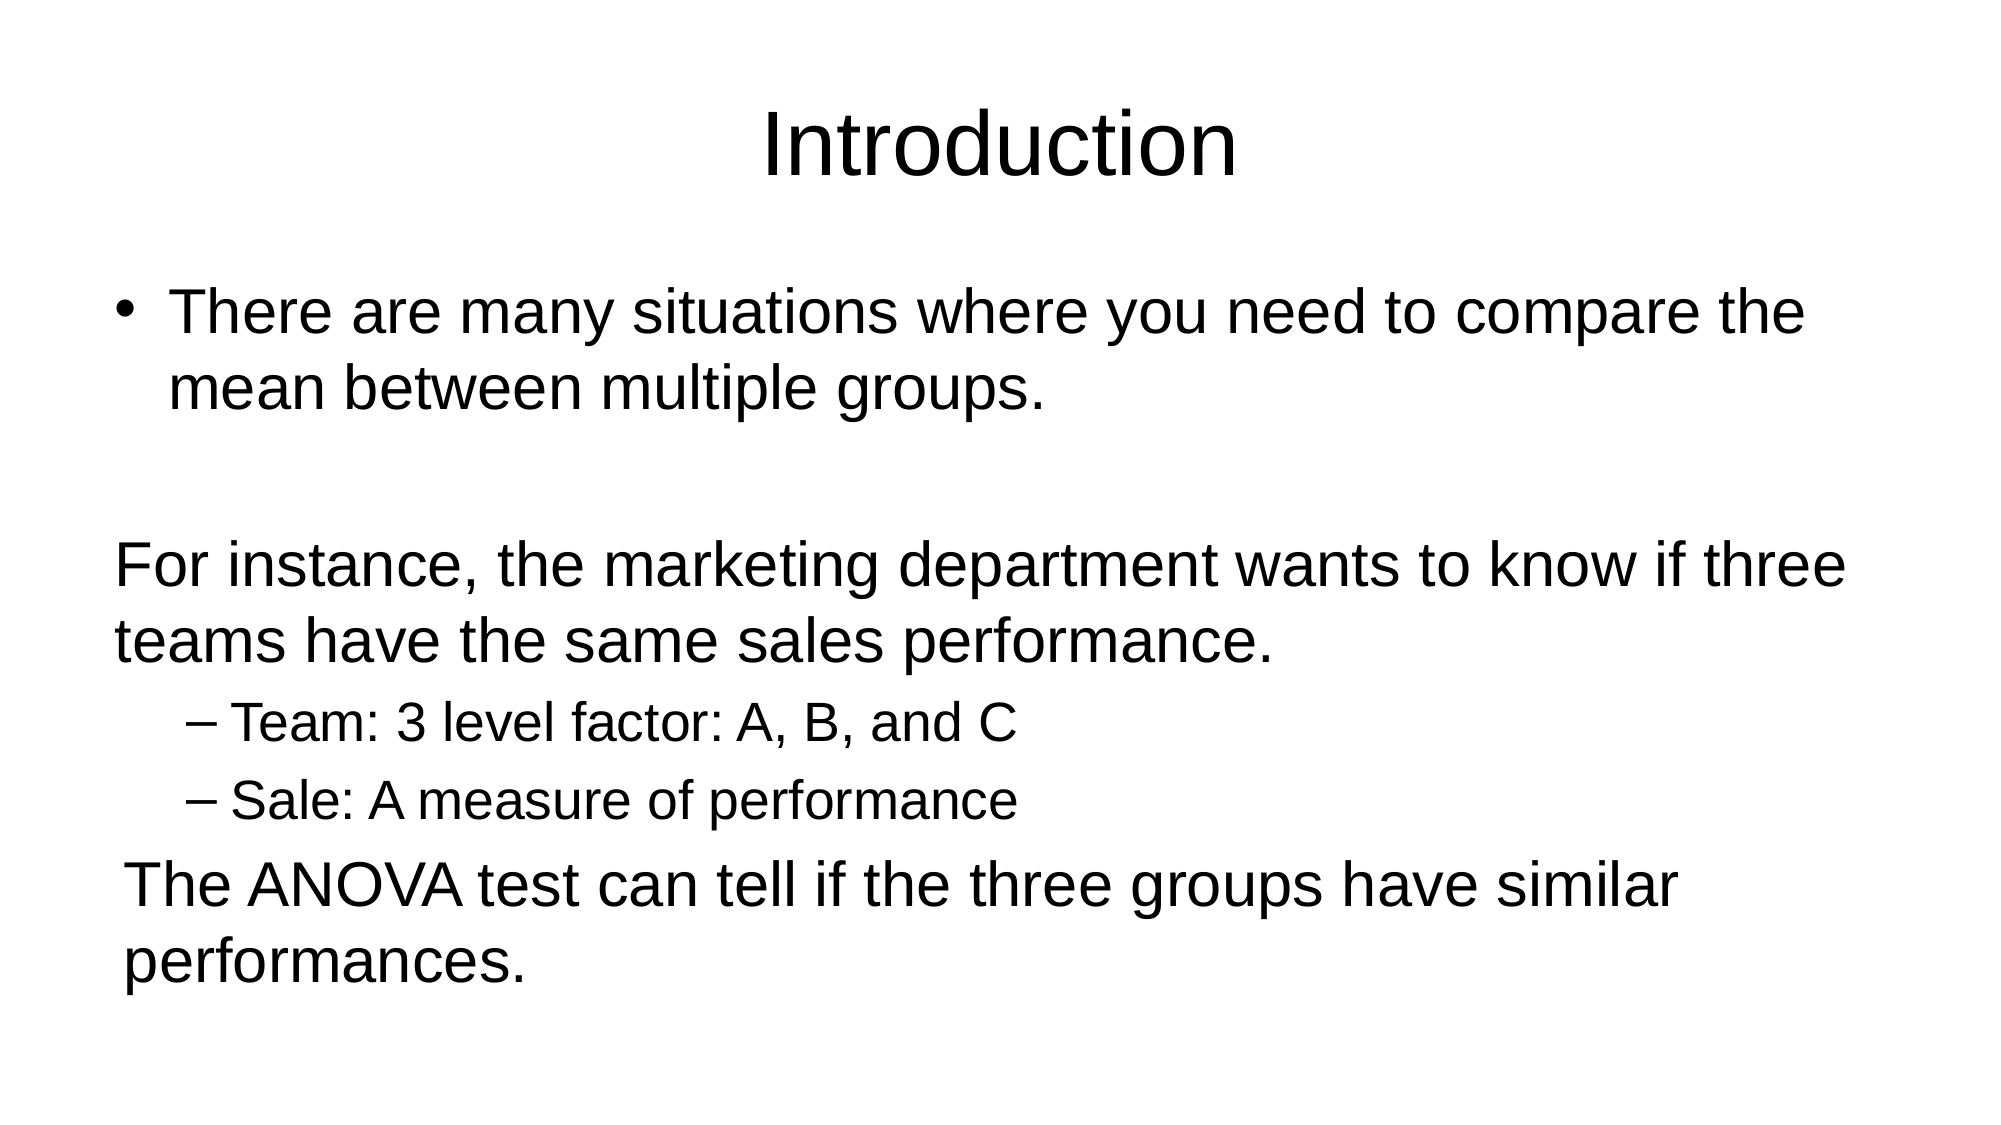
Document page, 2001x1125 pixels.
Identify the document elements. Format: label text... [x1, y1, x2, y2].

list There are many situations where you need to compare the mean between multiple groups. For instance, the marketing department wants to know if three teams have the same sales performance. Team: 3 level factor: A, B, and C Sale: A measure of performance The ANOVA test can tell if the three groups have similar performances. [99, 262, 1900, 1005]
title Introduction [99, 45, 1900, 233]
